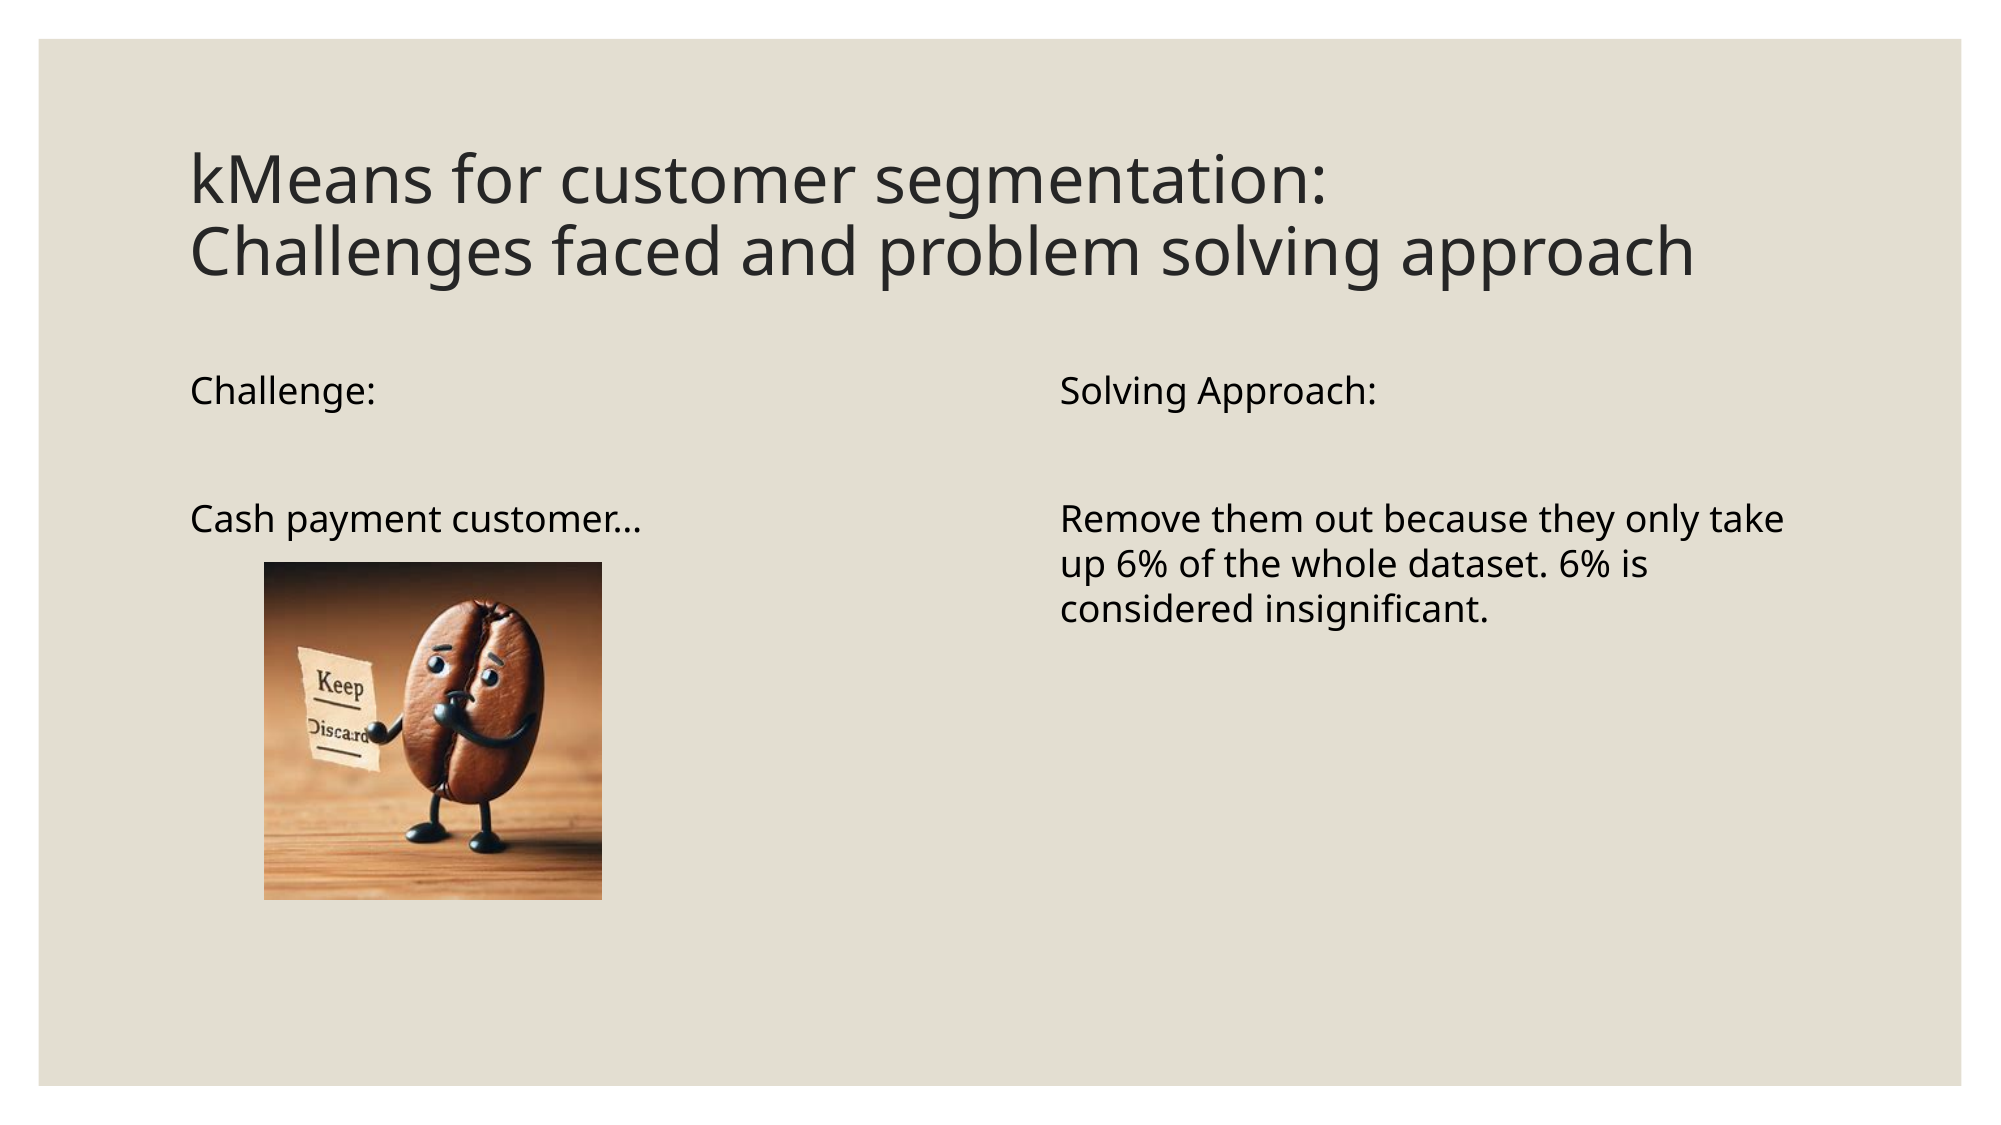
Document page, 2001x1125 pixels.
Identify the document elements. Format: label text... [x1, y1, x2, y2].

title kMeans for customer segmentation: Challenges faced and problem solving approach [174, 105, 1825, 331]
picture [264, 562, 602, 900]
list Challenge: Cash payment customer… [174, 359, 955, 975]
list Solving Approach: Remove them out because they only take up 6% of the whole dataset. 6% is considered insignificant. [1044, 359, 1825, 975]
